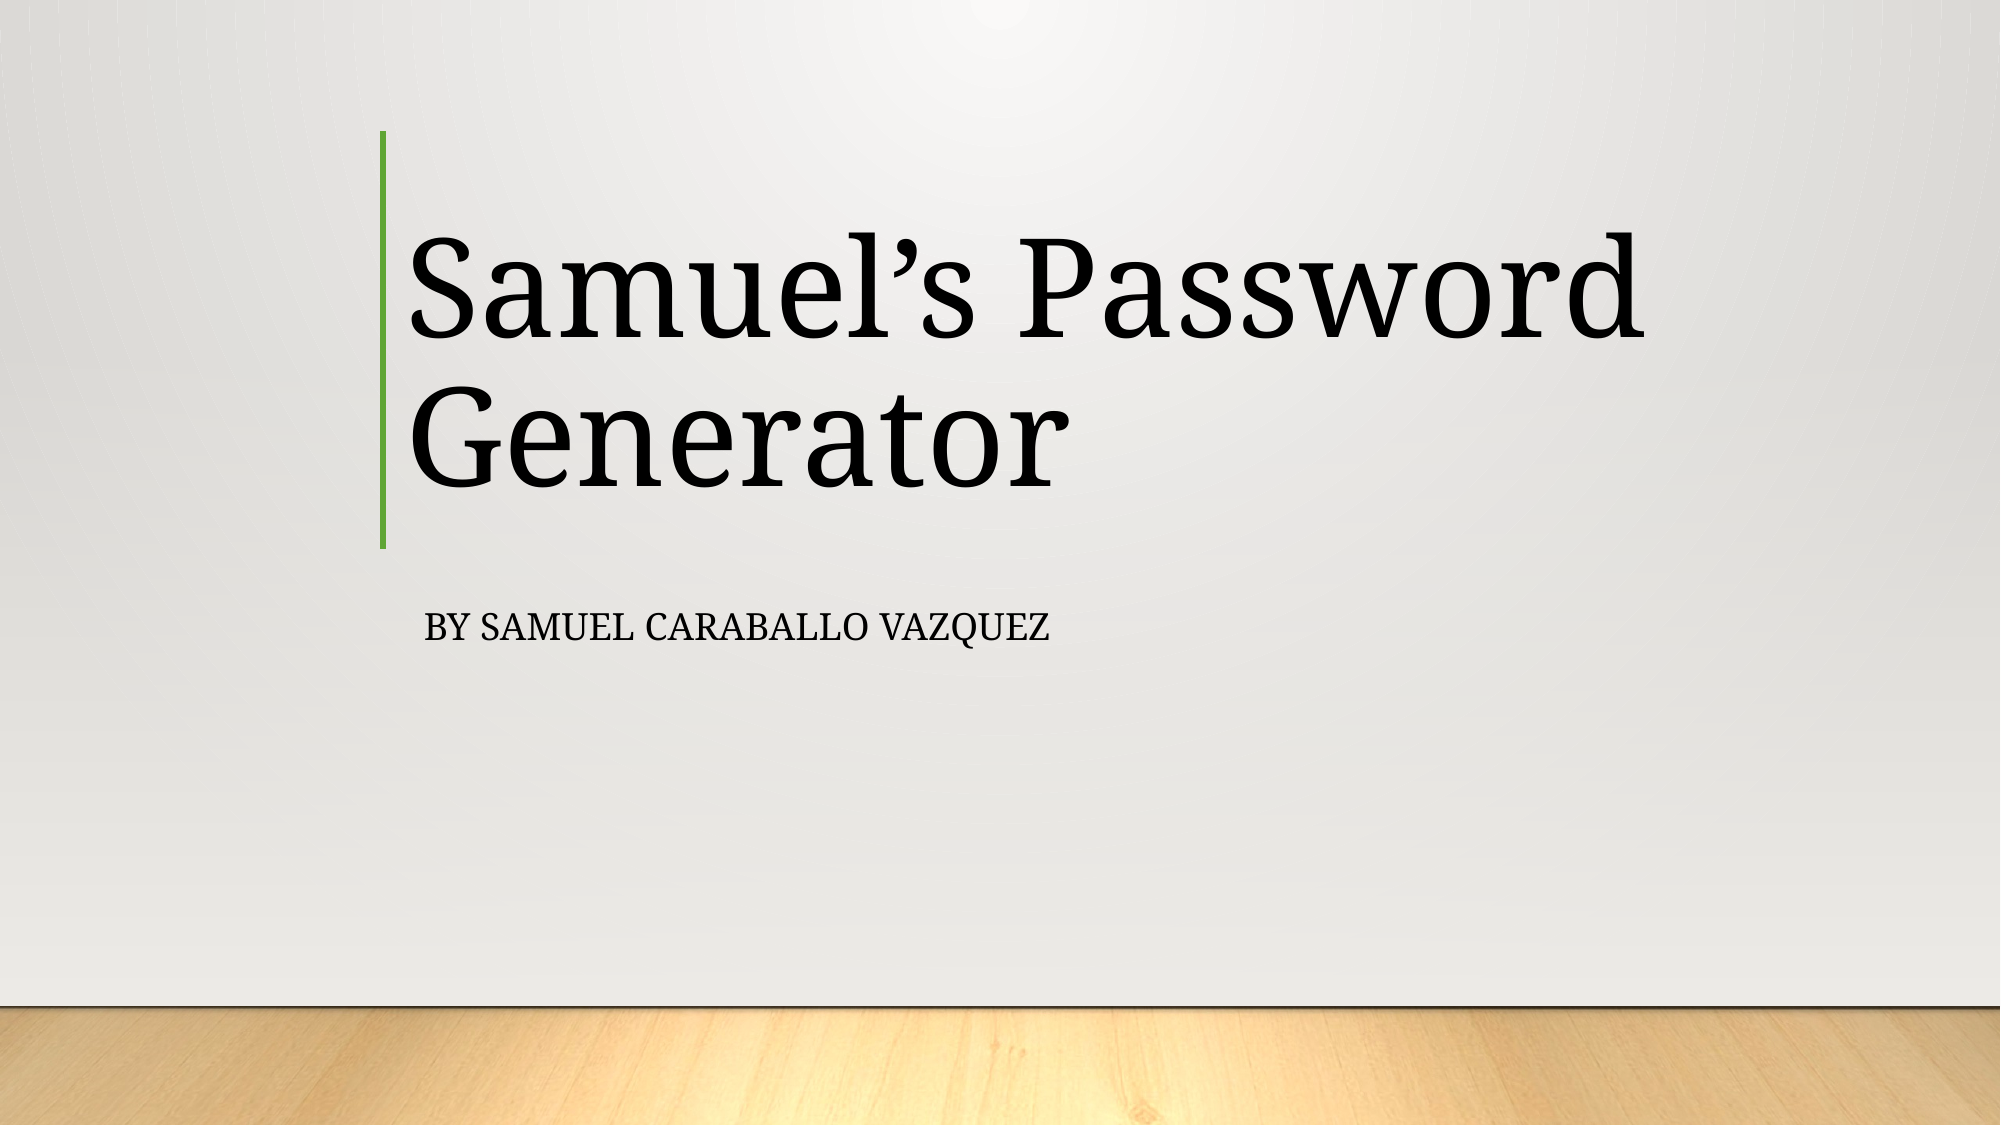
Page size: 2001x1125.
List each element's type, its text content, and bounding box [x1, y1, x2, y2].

subtitle By Samuel Caraballo Vazquez [408, 579, 1814, 740]
title Samuel’s Password Generator [390, 124, 1950, 516]
picture [0, 1006, 2000, 1125]
